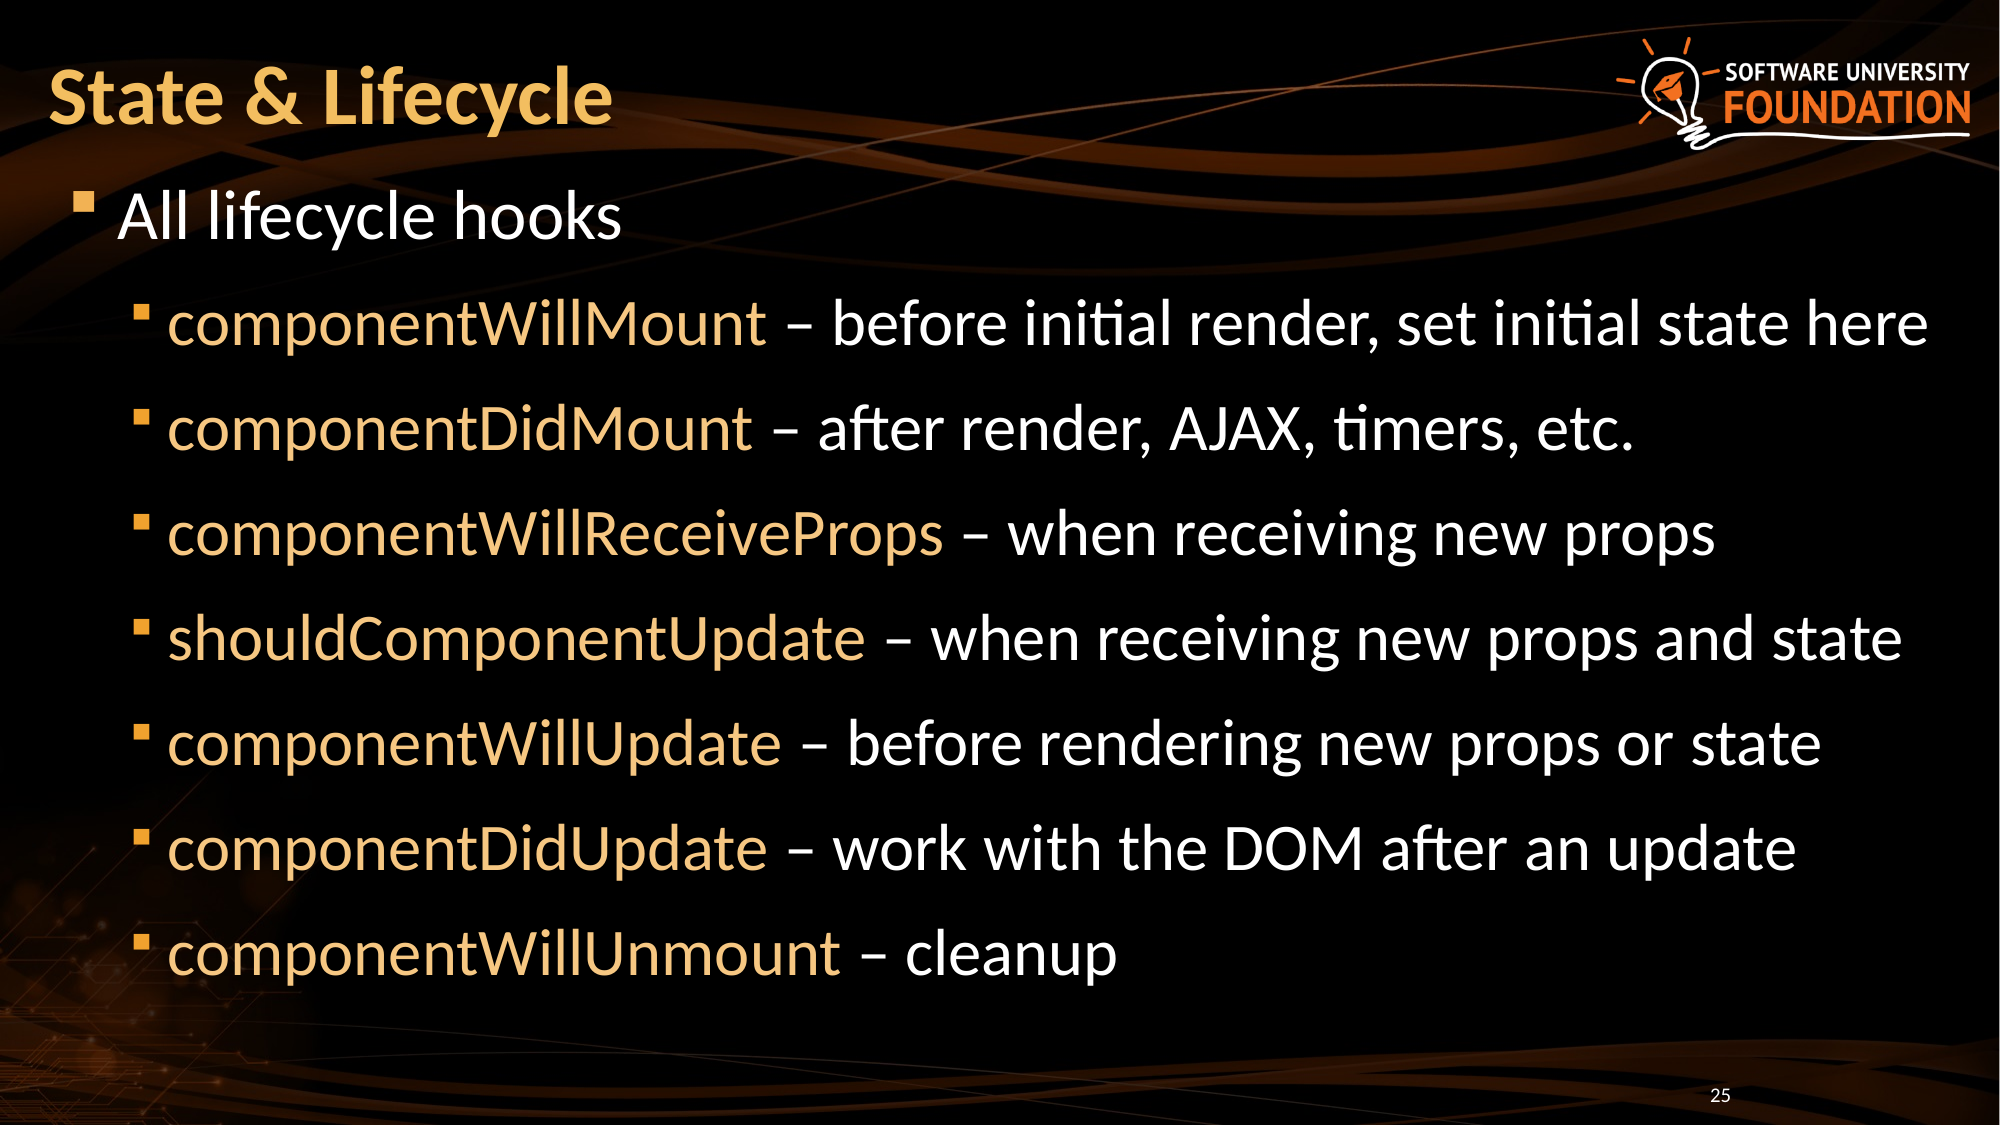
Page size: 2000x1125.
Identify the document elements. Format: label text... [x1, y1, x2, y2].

list All lifecycle hooks componentWillMount – before initial render, set initial state here componentDidMount – after render, AJAX, timers, etc. componentWillReceiveProps – when receiving new props shouldComponentUpdate – when receiving new props and state componentWillUpdate – before rendering new props or state componentDidUpdate – work with the DOM after an update componentWillUnmount – cleanup [49, 162, 2000, 1088]
slide_number 25 [1662, 1074, 1738, 1113]
title State & Lifecycle [30, 6, 1602, 189]
picture [0, 0, 2000, 1125]
